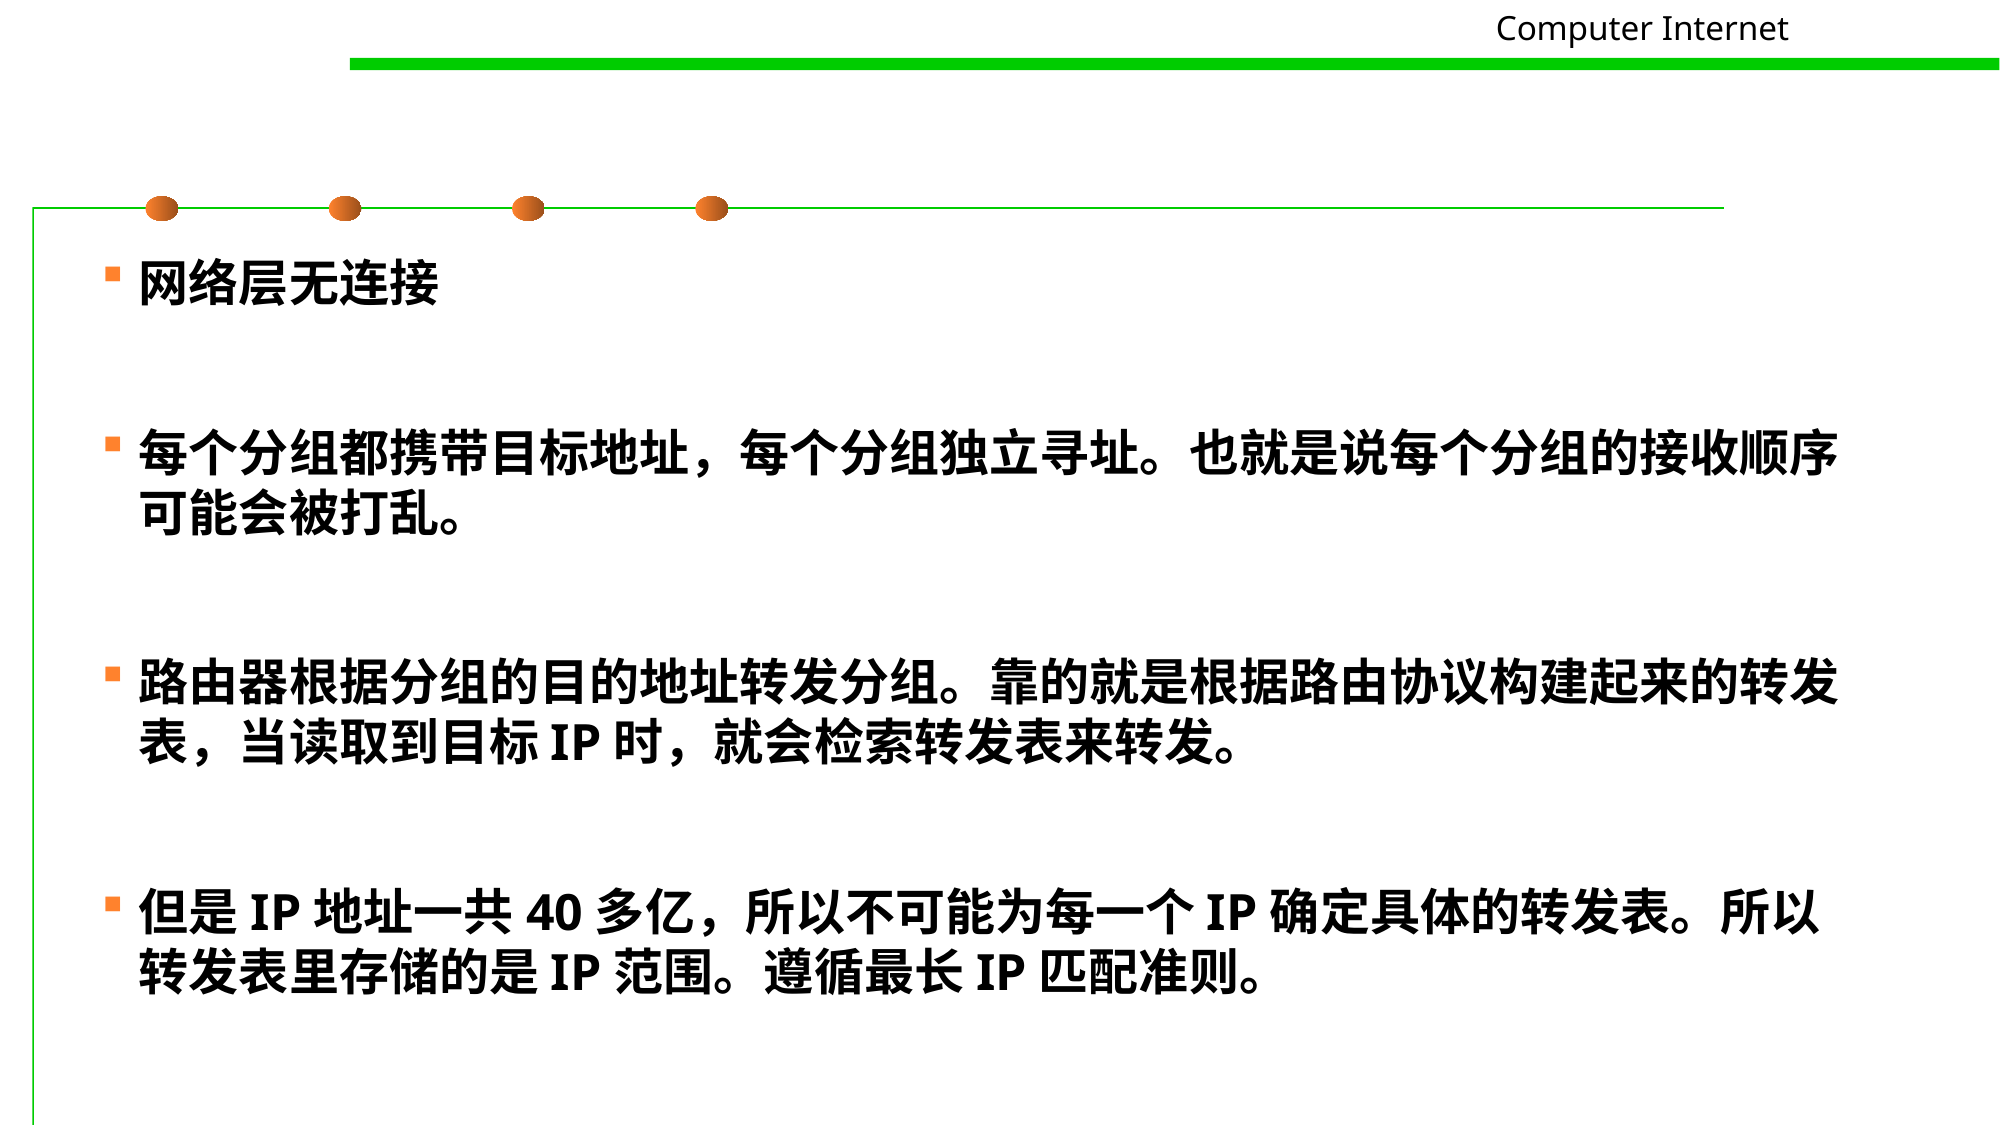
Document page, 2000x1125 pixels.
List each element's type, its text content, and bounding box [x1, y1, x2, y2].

list 网络层无连接 每个分组都携带目标地址，每个分组独立寻址。也就是说每个分组的接收顺序可能会被打乱。 路由器根据分组的目的地址转发分组。靠的就是根据路由协议构建起来的转发表，当读取到目标IP时，就会检索转发表来转发。 但是IP地址一共40多亿，所以不可能为每一个IP确定具体的转发表。所以转发表里存储的是IP范围。遵循最长IP匹配准则。 [86, 243, 1882, 1083]
